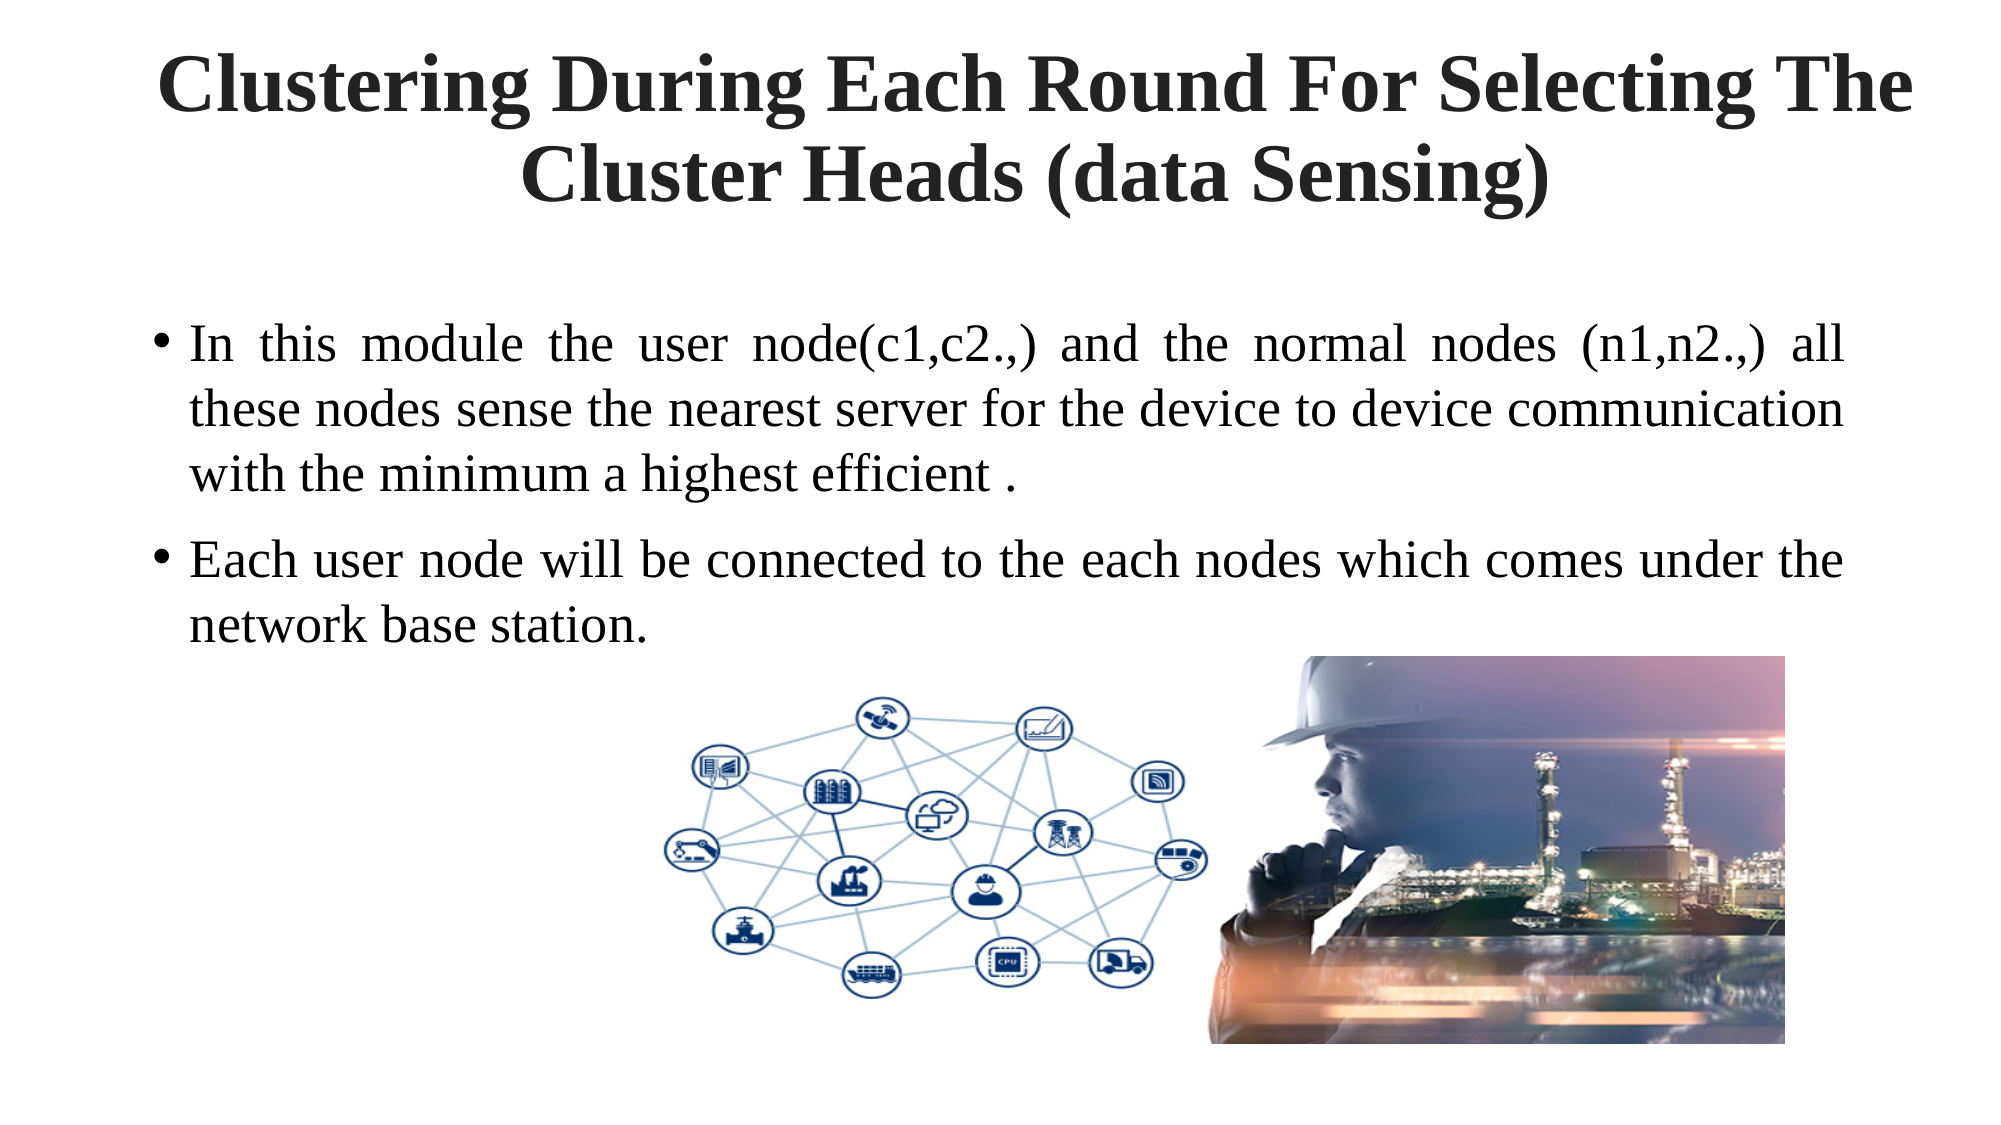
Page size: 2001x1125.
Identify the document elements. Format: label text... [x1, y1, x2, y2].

list In this module the user node(c1,c2.,) and the normal nodes (n1,n2.,) all these nodes sense the nearest server for the device to device communication with the minimum a highest efficient . Each user node will be connected to the each nodes which comes under the network base station. [137, 299, 1863, 1014]
picture [644, 656, 1785, 1044]
title Clustering During Each Round For Selecting The Cluster Heads (data Sensing) [137, 59, 1936, 300]
